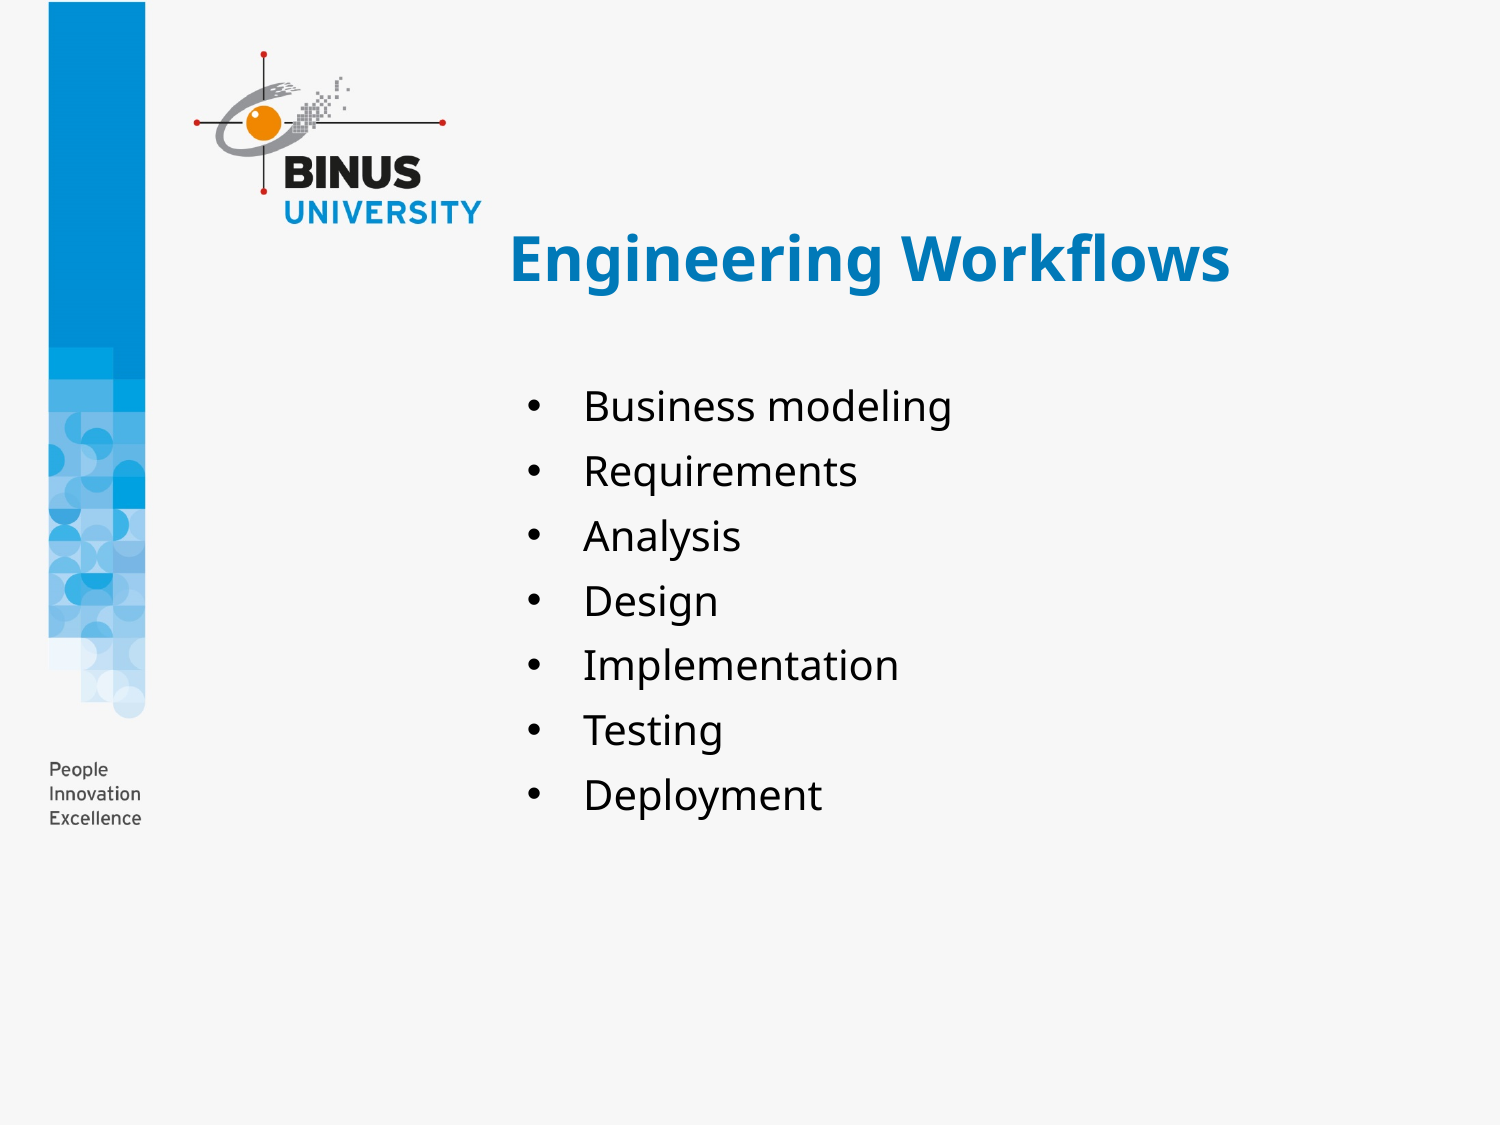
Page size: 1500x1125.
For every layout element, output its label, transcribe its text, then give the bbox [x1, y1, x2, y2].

list Business modeling Requirements Analysis Design Implementation Testing Deployment [511, 372, 1088, 827]
picture [0, 0, 1500, 845]
title Engineering Workflows [290, 162, 1450, 350]
